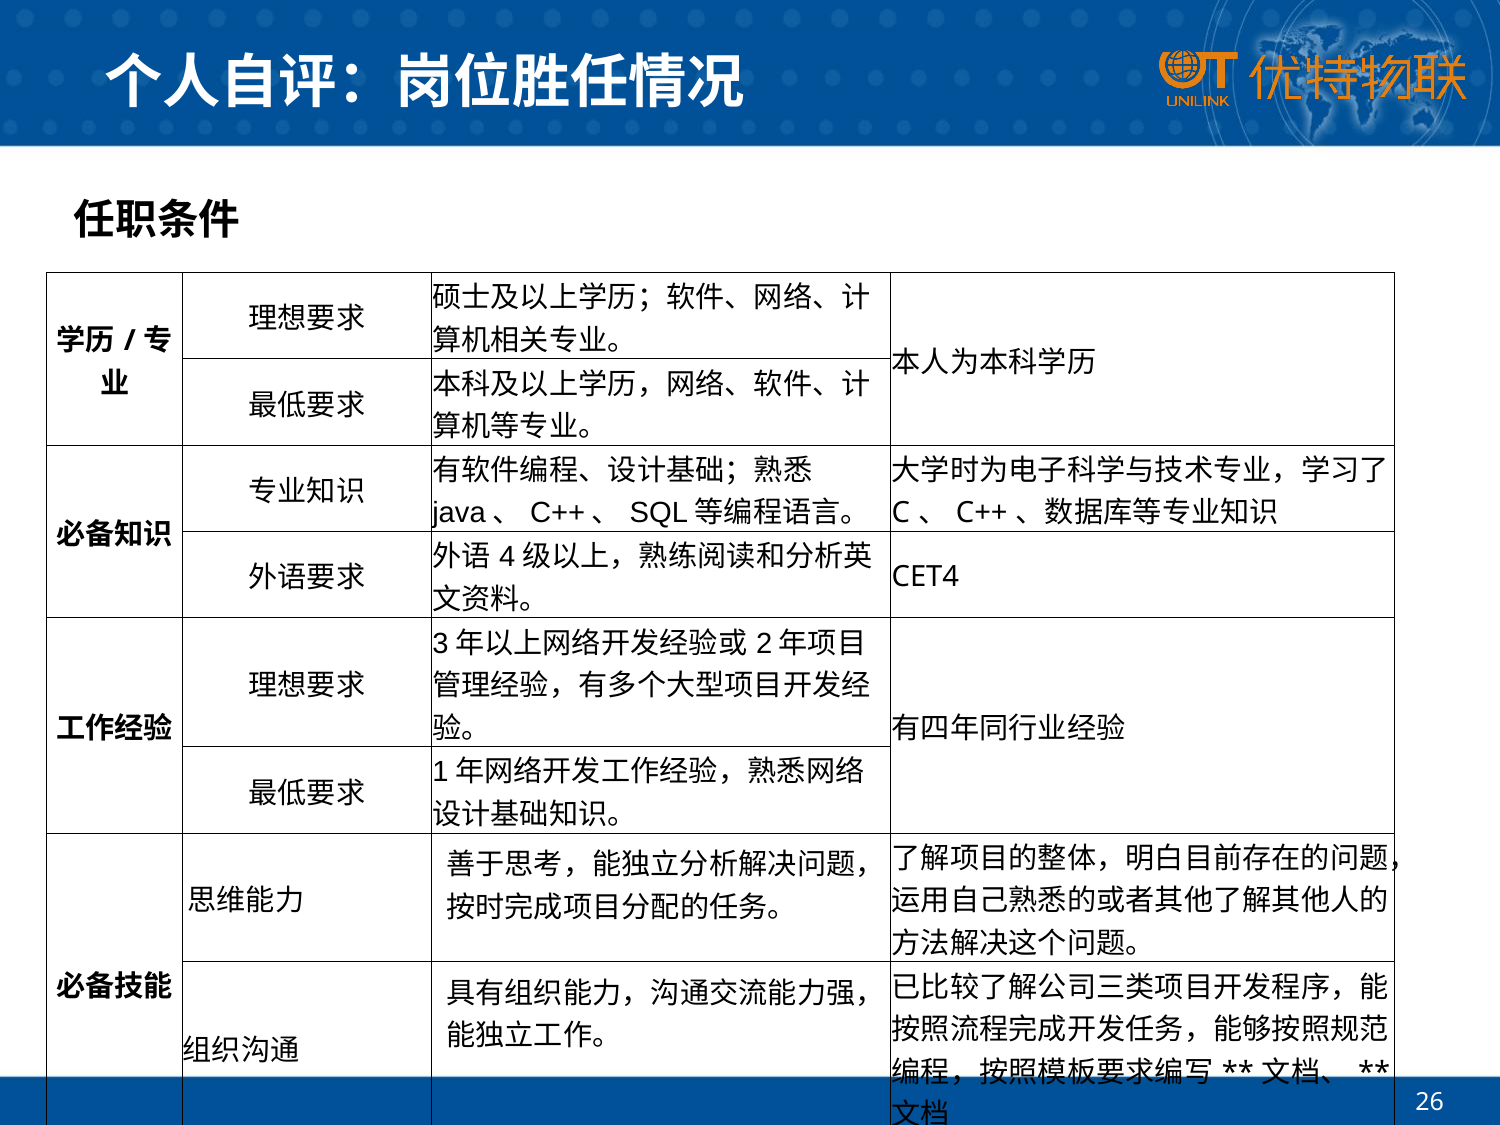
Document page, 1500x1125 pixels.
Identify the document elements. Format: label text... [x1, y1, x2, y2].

table_cell 善于思考，能独立分析解决问题，按时完成项目分配的任务。 [432, 834, 890, 961]
table_cell 思维能力 [183, 834, 431, 961]
table_cell 专业知识 [183, 446, 431, 531]
slide_number 26 [1068, 1077, 1460, 1122]
table_header 学历/专业 [47, 273, 182, 445]
table_cell 必备技能 [47, 834, 182, 1125]
table_cell 本科及以上学历，网络、软件、计算机等专业。 [432, 359, 890, 445]
table_cell CET4 [891, 532, 1394, 617]
table_cell 1年网络开发工作经验，熟悉网络设计基础知识。 [432, 747, 890, 833]
table_cell 工作经验 [47, 618, 182, 833]
table_cell 最低要求 [183, 747, 431, 833]
picture [0, 0, 1500, 1125]
table_cell 大学时为电子科学与技术专业，学习了C、C++、数据库等专业知识 [891, 446, 1394, 531]
table_cell 组织沟通 [183, 962, 431, 1125]
table_header 理想要求 [183, 273, 431, 358]
table_cell 理想要求 [183, 618, 431, 746]
title 个人自评：岗位胜任情况 [89, 32, 1053, 126]
table_cell 3年以上网络开发经验或2年项目管理经验，有多个大型项目开发经验。 [432, 618, 890, 746]
table_header 硕士及以上学历；软件、网络、计算机相关专业。 [432, 273, 890, 358]
table_cell 外语4级以上，熟练阅读和分析英文资料。 [432, 532, 890, 617]
table_cell 已比较了解公司三类项目开发程序，能按照流程完成开发任务，能够按照规范编程，按照模板要求编写**文档、**文档 [891, 962, 1394, 1125]
table_cell 最低要求 [183, 359, 431, 445]
table_cell 有四年同行业经验 [891, 618, 1394, 833]
table_cell 外语要求 [183, 532, 431, 617]
table_cell 了解项目的整体，明白目前存在的问题，运用自己熟悉的或者其他了解其他人的方法解决这个问题。 [891, 834, 1394, 961]
table_cell 必备知识 [47, 446, 182, 617]
text_box 任职条件 [58, 175, 293, 247]
table_cell 有软件编程、设计基础；熟悉java、C++、SQL等编程语言。 [432, 446, 890, 531]
table_cell 具有组织能力，沟通交流能力强，能独立工作。 [432, 962, 890, 1125]
table_header 本人为本科学历 [891, 273, 1394, 445]
